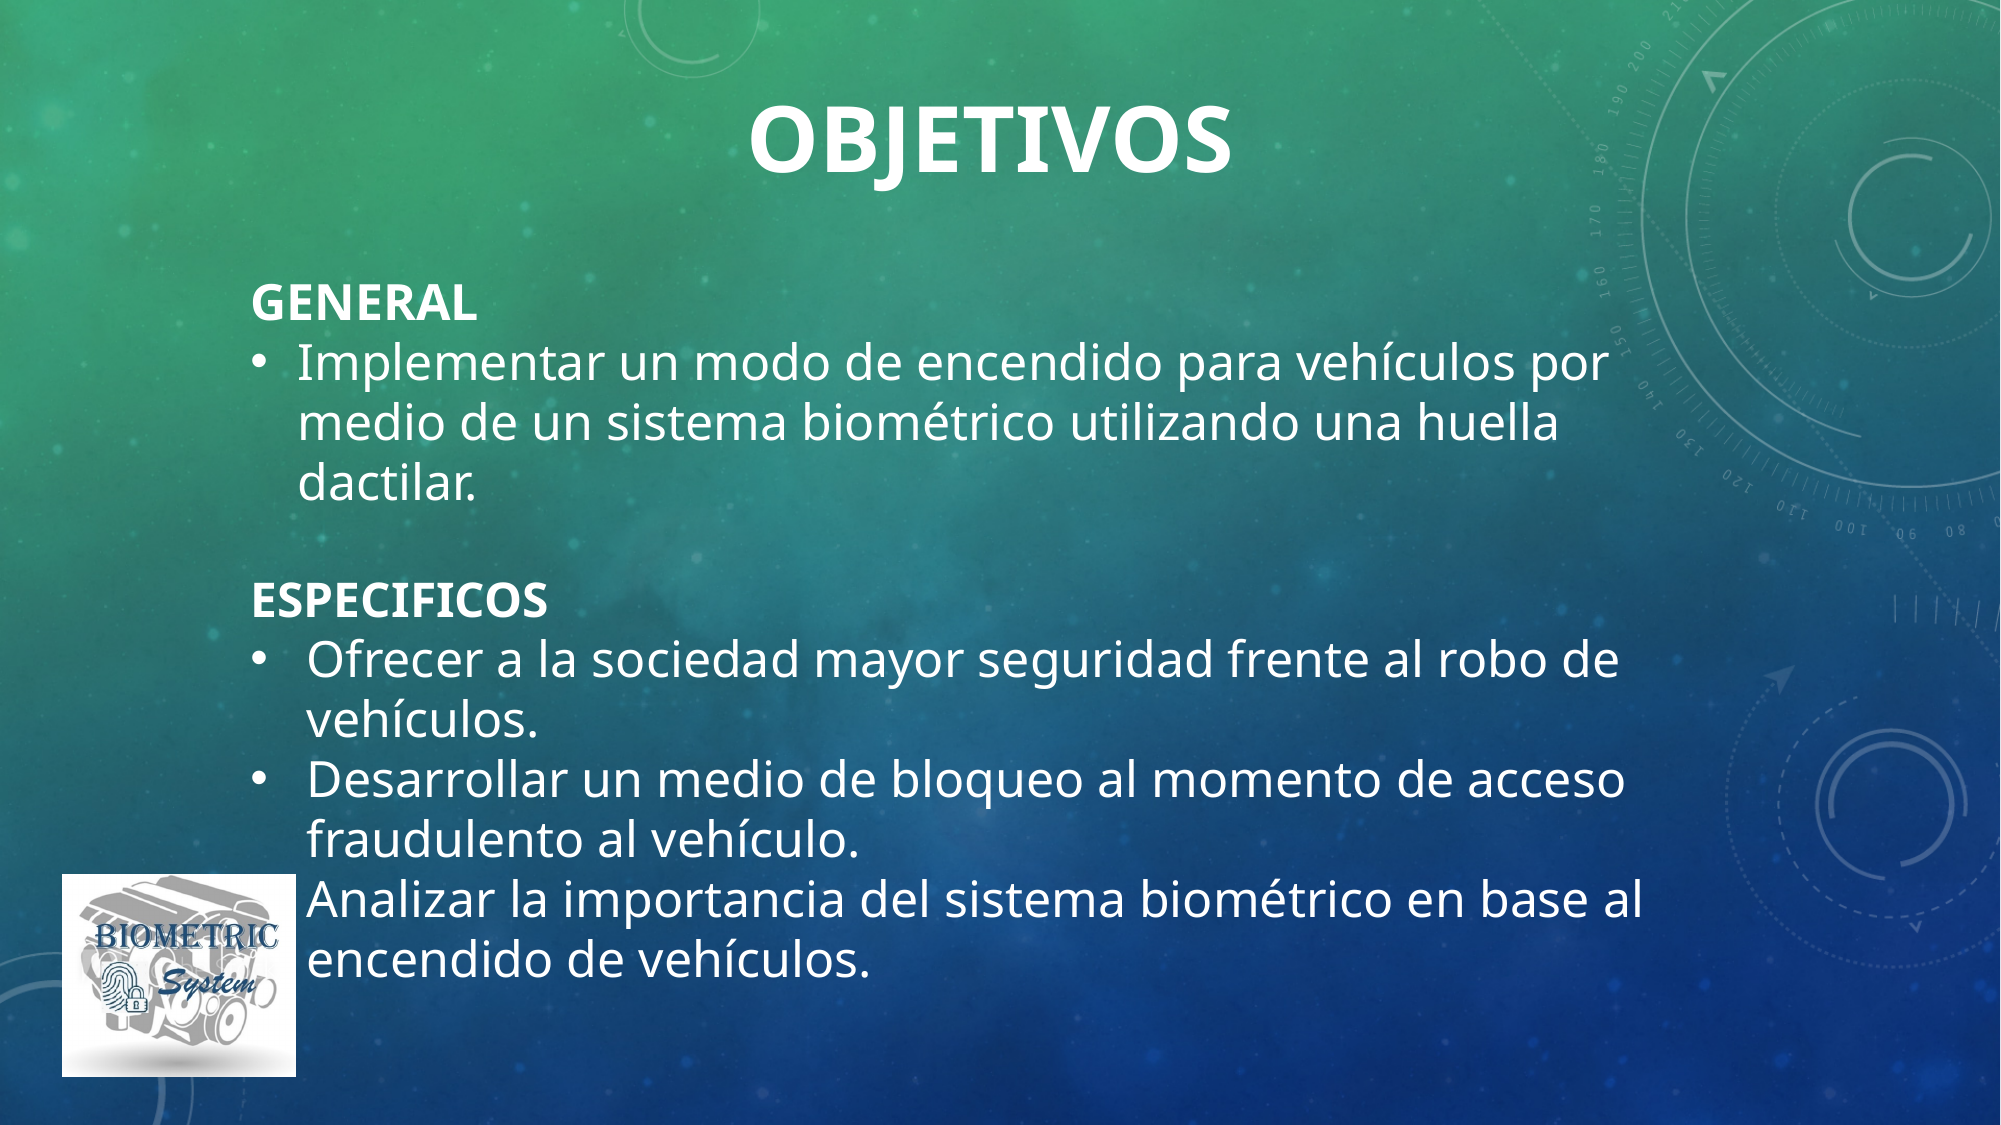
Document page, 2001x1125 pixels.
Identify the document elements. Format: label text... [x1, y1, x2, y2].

picture [0, 0, 2001, 1125]
text_box OBJETIVOS [731, 73, 1307, 199]
text_box GENERAL Implementar un modo de encendido para vehículos por medio de un sistema biométrico utilizando una huella dactilar. ESPECIFICOS Ofrecer a la sociedad mayor seguridad frente al robo de vehículos. Desarrollar un medio de bloqueo al momento de acceso fraudulento al vehículo. Analizar la importancia del sistema biométrico en base al encendido de vehículos. [235, 262, 1767, 1125]
